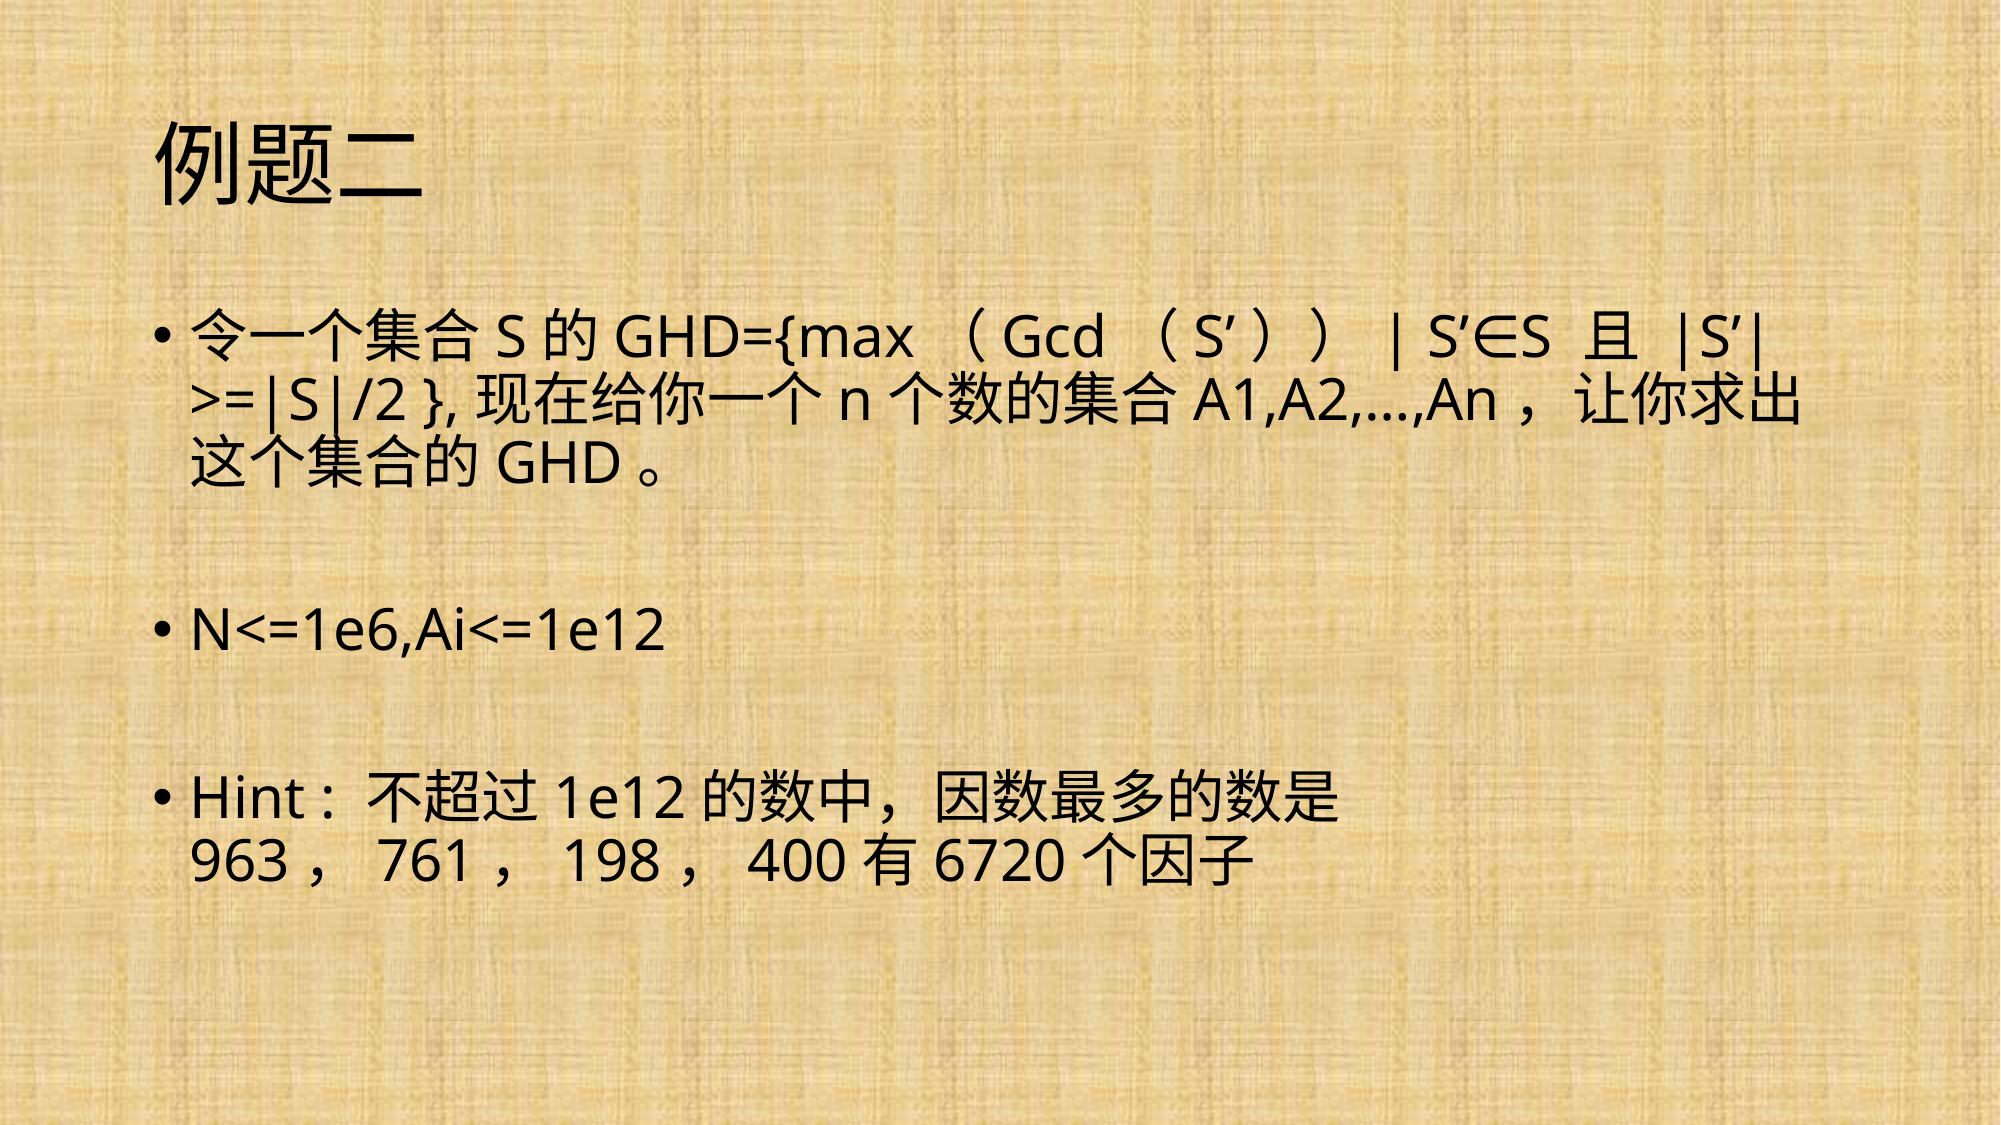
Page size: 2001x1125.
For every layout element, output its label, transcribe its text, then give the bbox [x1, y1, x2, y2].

picture [0, 0, 2001, 1125]
list 令一个集合S的GHD={max（Gcd（S’））| S’∈S 且 |S’|>=|S|/2 },现在给你一个n个数的集合A1,A2,…,An，让你求出这个集合的GHD。 N<=1e6,Ai<=1e12 Hint : 不超过1e12的数中，因数最多的数是963，761，198，400有6720个因子 [137, 299, 1863, 1014]
title 例题二 [137, 59, 1863, 278]
